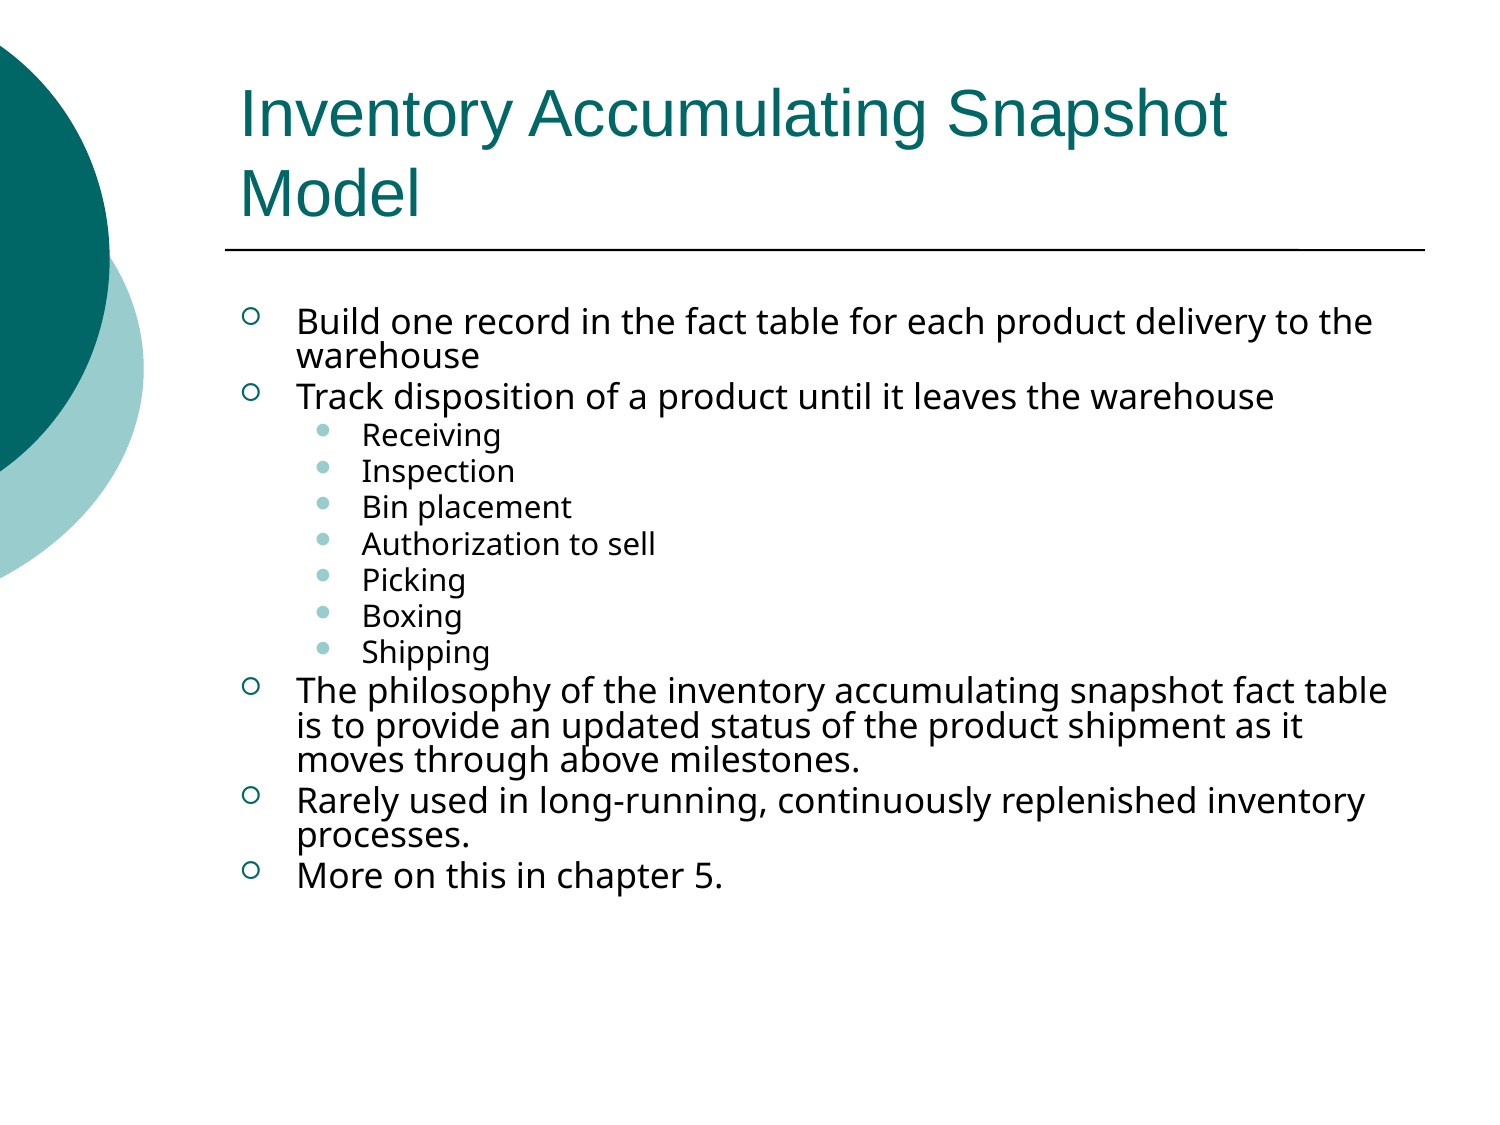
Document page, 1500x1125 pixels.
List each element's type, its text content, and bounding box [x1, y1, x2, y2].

title Inventory Accumulating Snapshot Model [224, 49, 1425, 238]
list Build one record in the fact table for each product delivery to the warehouse Track disposition of a product until it leaves the warehouse Receiving Inspection Bin placement Authorization to sell Picking Boxing Shipping The philosophy of the inventory accumulating snapshot fact table is to provide an updated status of the product shipment as it moves through above milestones. Rarely used in long-running, continuously replenished inventory processes. More on this in chapter 5. [224, 299, 1425, 975]
